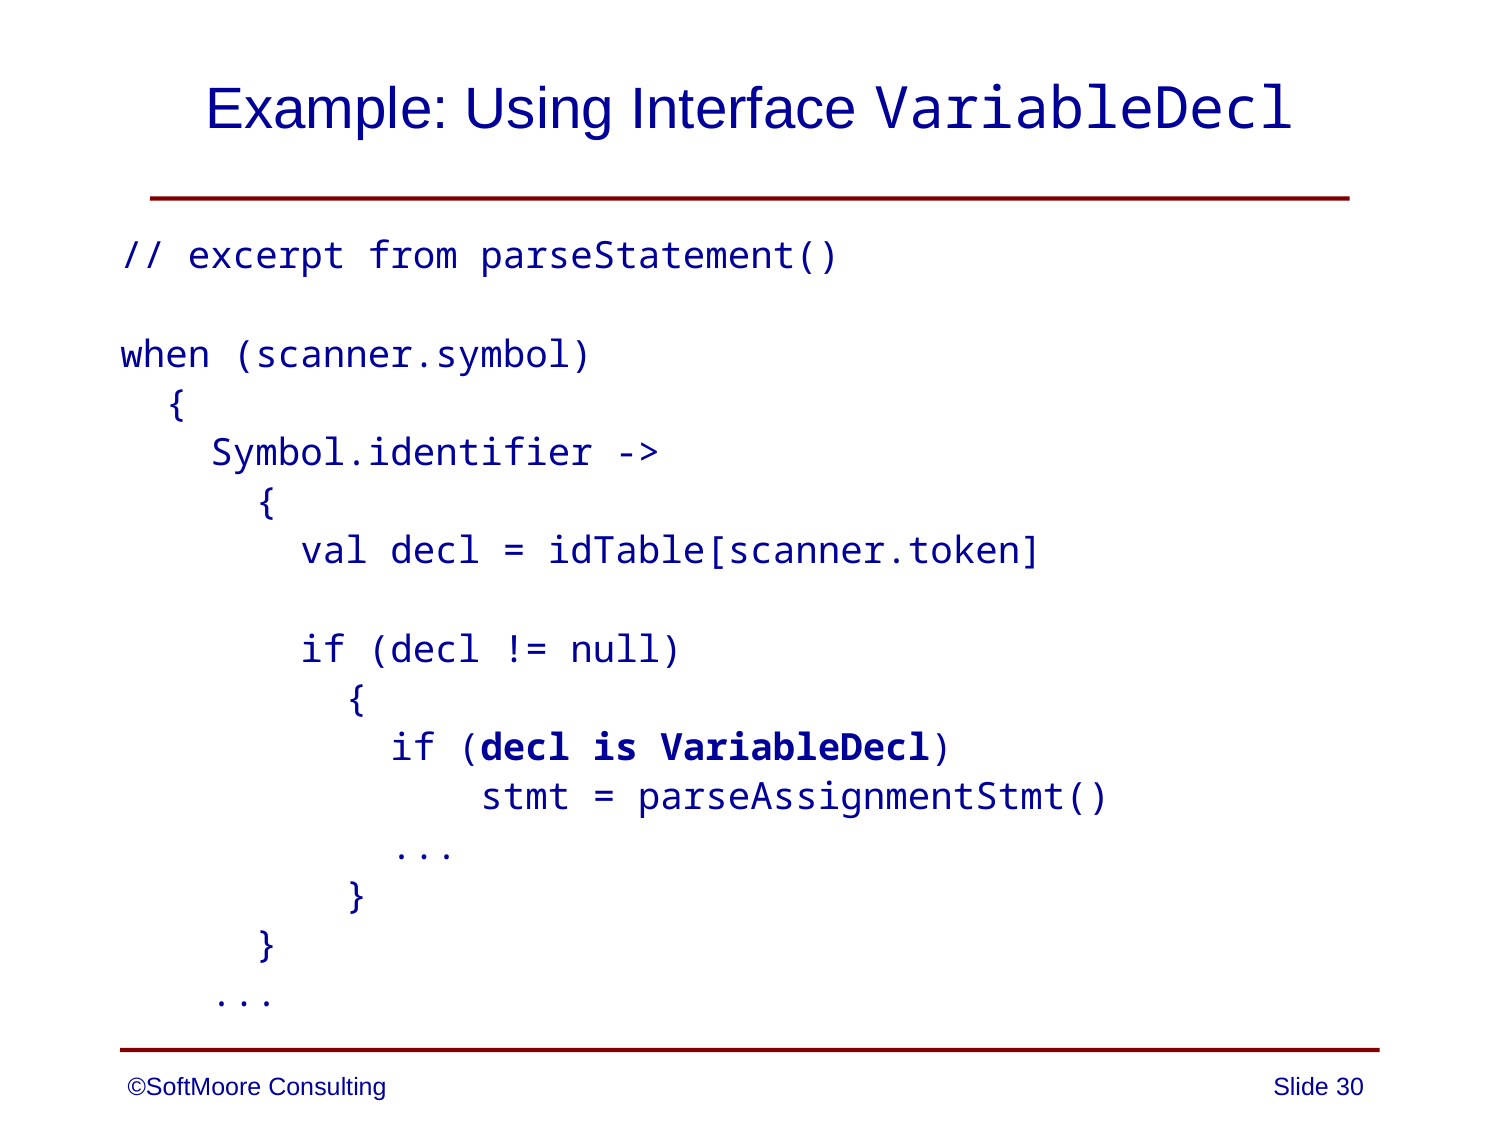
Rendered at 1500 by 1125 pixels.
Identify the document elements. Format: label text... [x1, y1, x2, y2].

list // excerpt from parseStatement() when (scanner.symbol) { Symbol.identifier -> { val decl = idTable[scanner.token] if (decl != null) { if (decl is VariableDecl) stmt = parseAssignmentStmt() ... } } ... [74, 223, 1425, 1034]
title Example: Using Interface VariableDecl [149, 22, 1350, 188]
slide_number Slide 30 [1078, 1061, 1380, 1109]
footer ©SoftMoore Consulting [111, 1061, 563, 1109]
